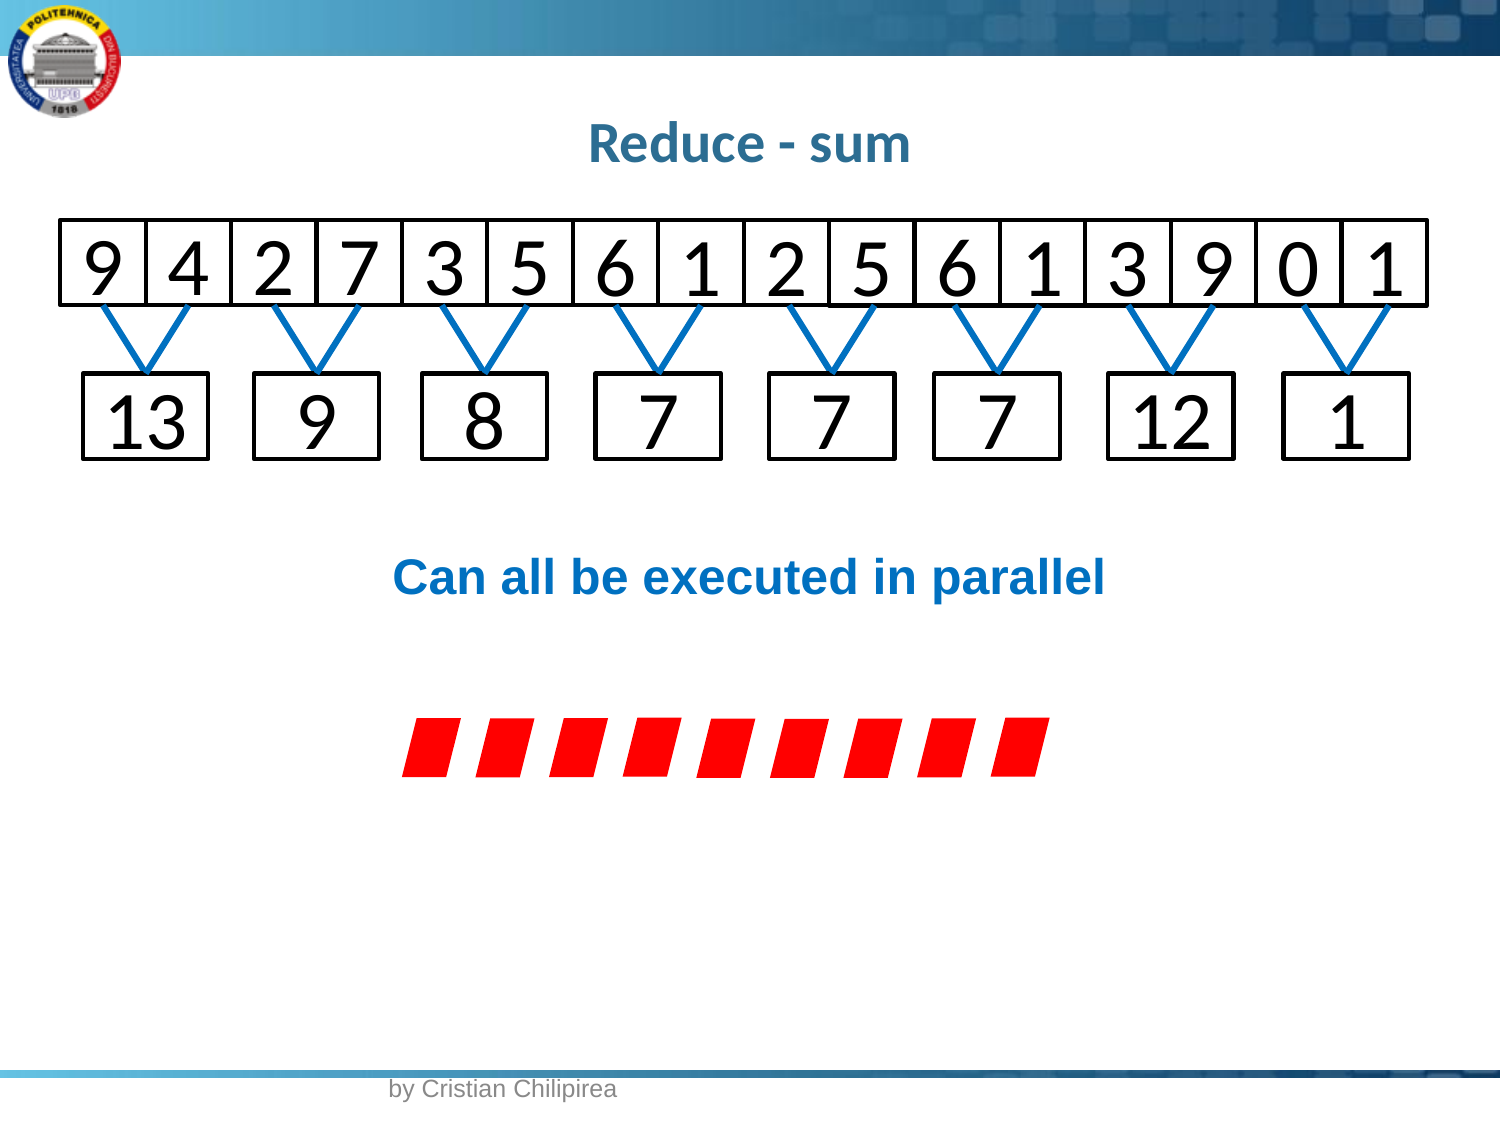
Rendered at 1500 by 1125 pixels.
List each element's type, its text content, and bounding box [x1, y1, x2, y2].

text_box [694, 716, 758, 780]
text_box 1 [998, 218, 1083, 308]
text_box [788, 305, 829, 374]
text_box 3 [400, 218, 485, 307]
text_box 1 [1339, 218, 1429, 308]
text_box 7 [593, 371, 723, 461]
text_box [547, 715, 611, 780]
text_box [831, 305, 875, 374]
title Reduce - sum [51, 102, 1449, 178]
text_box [1303, 305, 1343, 374]
text_box [915, 716, 979, 780]
text_box 7 [314, 218, 400, 307]
text_box 4 [144, 218, 229, 307]
text_box Can all be executed in parallel [377, 537, 1123, 612]
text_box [615, 305, 655, 374]
text_box 2 [742, 218, 827, 307]
text_box 1 [656, 218, 742, 307]
text_box [841, 716, 905, 780]
text_box 5 [485, 218, 571, 307]
text_box 12 [1106, 371, 1236, 461]
text_box [473, 716, 537, 780]
text_box 9 [1169, 218, 1254, 308]
text_box 6 [912, 218, 998, 308]
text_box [145, 305, 189, 374]
picture [0, 1070, 1500, 1078]
text_box 3 [1083, 218, 1169, 308]
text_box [316, 305, 360, 374]
text_box [988, 715, 1052, 779]
text_box 9 [252, 371, 381, 461]
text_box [657, 305, 702, 374]
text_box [484, 305, 528, 374]
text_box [954, 305, 994, 374]
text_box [273, 305, 314, 374]
text_box 5 [827, 218, 912, 308]
text_box 8 [420, 371, 549, 461]
text_box [620, 715, 684, 779]
text_box [767, 716, 831, 781]
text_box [1170, 305, 1214, 374]
text_box 2 [229, 218, 314, 307]
text_box 9 [58, 218, 144, 307]
text_box [399, 715, 463, 780]
text_box 0 [1254, 218, 1339, 308]
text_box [441, 305, 482, 374]
footer by Cristian Chilipirea [373, 1074, 1127, 1111]
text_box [102, 305, 143, 374]
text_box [996, 305, 1040, 374]
text_box 6 [571, 218, 656, 307]
text_box 1 [1281, 371, 1411, 461]
picture [0, 0, 1500, 118]
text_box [1345, 305, 1390, 374]
text_box 13 [81, 371, 210, 461]
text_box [1127, 305, 1168, 374]
text_box 7 [932, 371, 1062, 461]
text_box 7 [767, 371, 897, 461]
